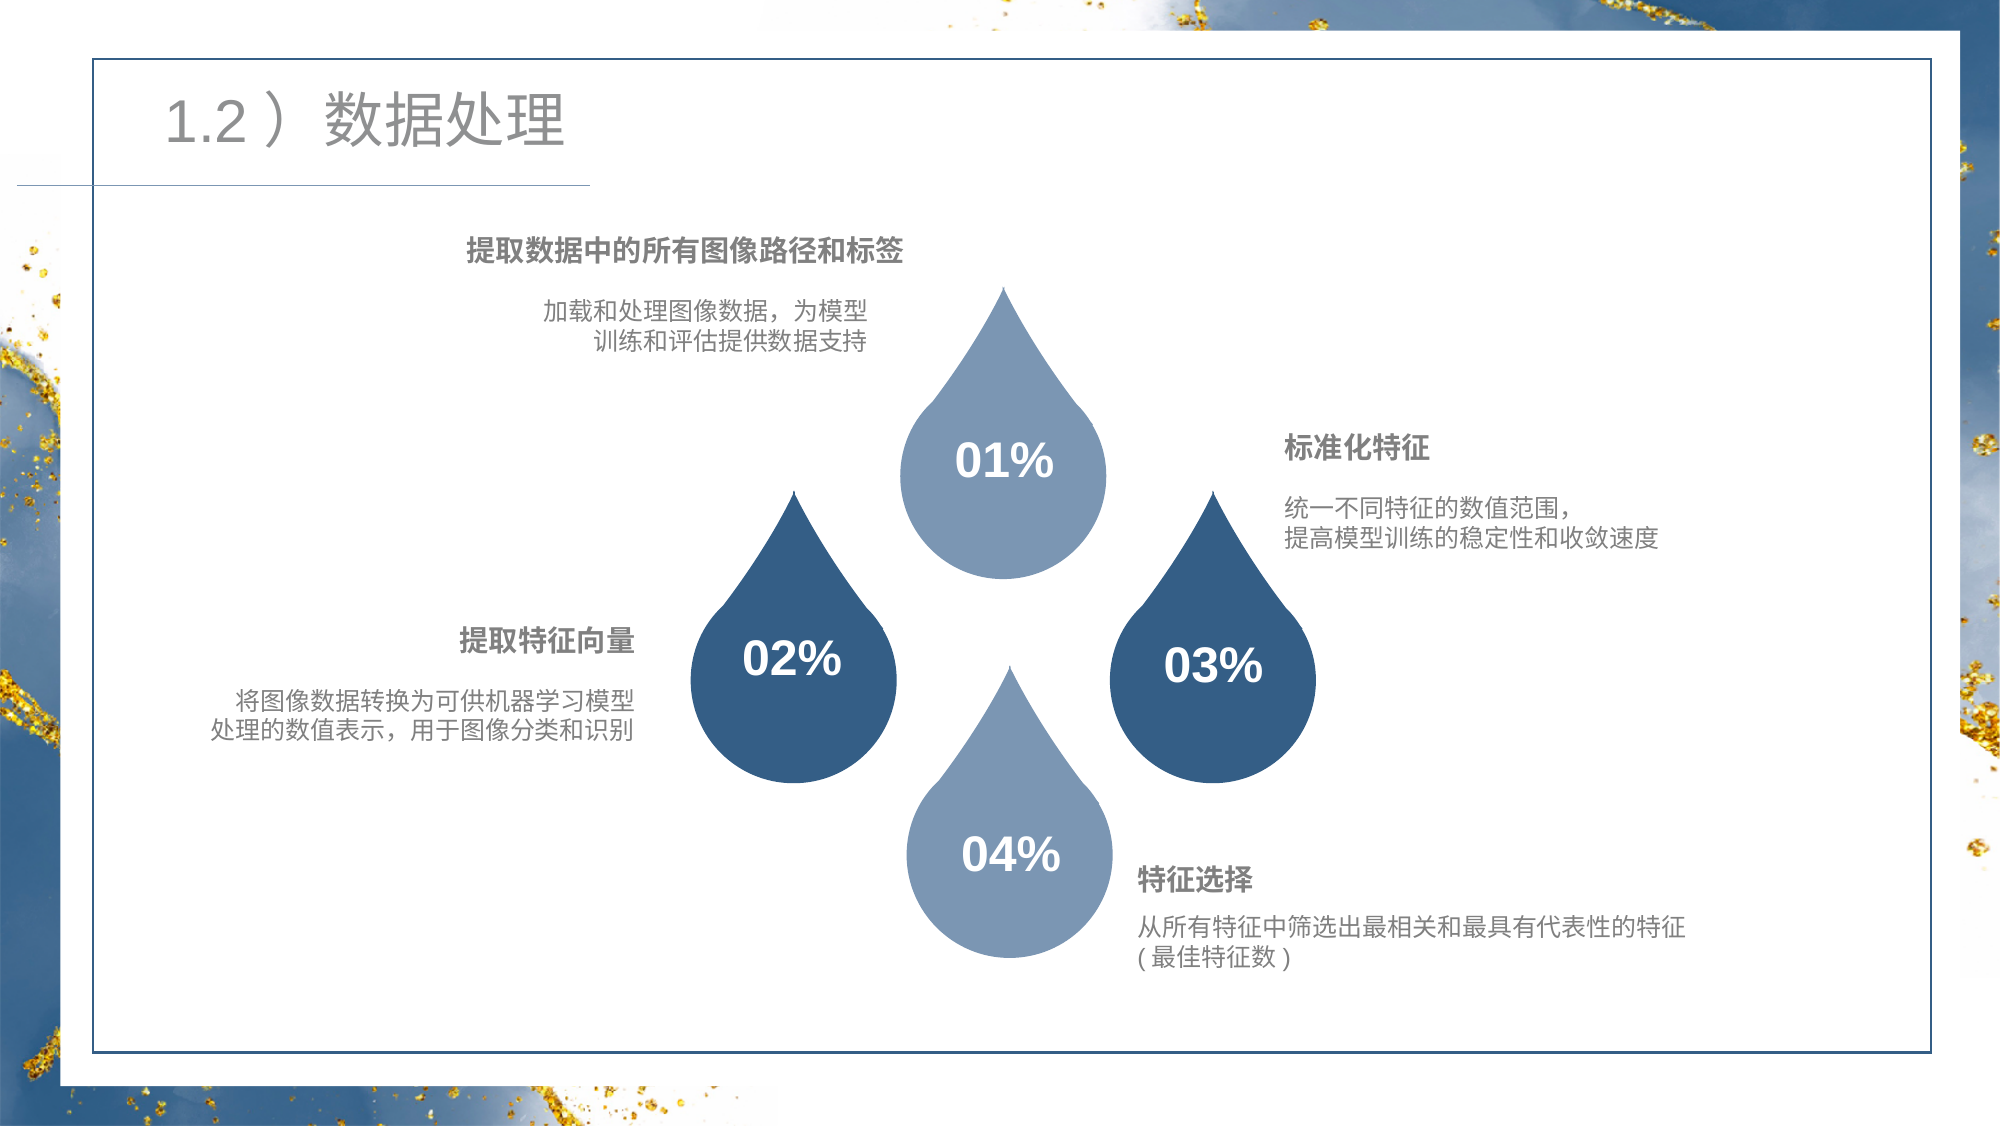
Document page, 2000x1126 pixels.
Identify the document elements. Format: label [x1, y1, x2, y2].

text_box [0, 0, 2000, 1126]
text_box [1122, 853, 1788, 962]
text_box [16, 81, 638, 186]
text_box [364, 225, 921, 364]
text_box [1269, 422, 1936, 561]
text_box [187, 615, 650, 754]
